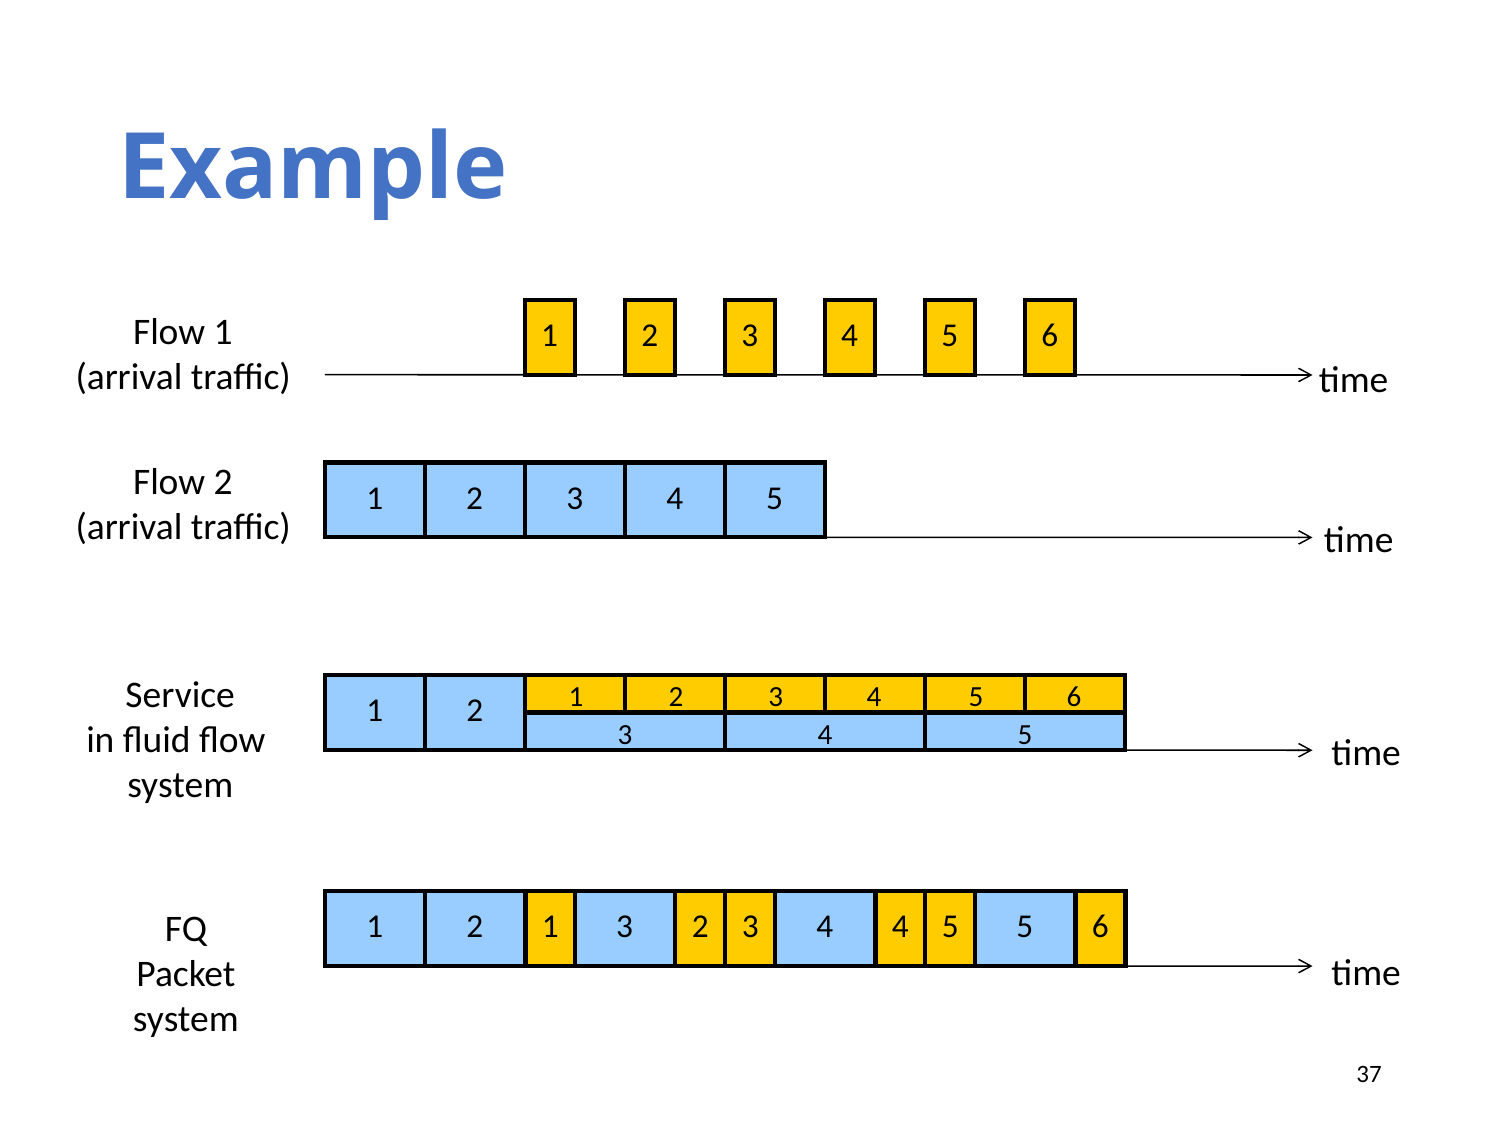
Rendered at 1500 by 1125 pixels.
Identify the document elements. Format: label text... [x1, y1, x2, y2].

text_box 5 [751, 468, 798, 524]
text_box [897, 675, 924, 713]
text_box [425, 462, 525, 538]
text_box [1025, 675, 1051, 713]
text_box 5 [926, 306, 974, 361]
text_box 1 [351, 468, 398, 524]
text_box 3 [601, 897, 648, 952]
text_box 4 [826, 306, 873, 361]
text_box time [1309, 507, 1409, 568]
text_box [575, 891, 675, 966]
text_box 4 [801, 897, 849, 952]
text_box 3 [551, 468, 598, 524]
text_box [525, 675, 553, 712]
text_box 4 [876, 897, 924, 952]
text_box time [1316, 941, 1416, 1001]
text_box 4 [802, 707, 848, 758]
text_box 2 [451, 681, 499, 736]
text_box [924, 675, 953, 713]
text_box [675, 891, 725, 966]
text_box [924, 713, 1002, 750]
text_box [825, 675, 851, 713]
text_box [624, 462, 725, 538]
text_box 2 [451, 897, 499, 952]
text_box [525, 891, 575, 966]
text_box 1 [351, 681, 399, 736]
text_box time [1316, 720, 1416, 780]
text_box [774, 891, 875, 966]
text_box [875, 891, 925, 966]
text_box [999, 675, 1025, 713]
text_box 2 [653, 670, 699, 720]
text_box 2 [451, 468, 498, 524]
text_box [848, 713, 924, 750]
text_box 6 [1076, 897, 1124, 952]
text_box [1075, 891, 1126, 966]
text_box [1048, 713, 1125, 750]
text_box [725, 891, 774, 966]
text_box [825, 299, 875, 375]
text_box 6 [1051, 670, 1097, 720]
text_box [624, 675, 653, 713]
text_box [725, 299, 775, 375]
text_box 2 [676, 897, 724, 952]
text_box FQ Packet system [117, 896, 254, 1046]
slide_number 37 [1059, 1042, 1397, 1103]
text_box [976, 891, 1075, 966]
text_box 3 [753, 670, 799, 720]
text_box [525, 712, 602, 750]
text_box [425, 674, 525, 750]
text_box [599, 675, 624, 712]
text_box [725, 675, 753, 713]
text_box time [1303, 347, 1404, 408]
text_box [648, 713, 725, 750]
text_box [525, 299, 575, 375]
text_box 5 [926, 897, 974, 952]
text_box [324, 674, 425, 750]
text_box 3 [602, 707, 648, 758]
text_box Flow 2 (arrival traffic) [60, 449, 306, 555]
text_box [525, 462, 624, 538]
text_box [725, 713, 802, 750]
text_box [1097, 675, 1125, 713]
text_box 4 [851, 670, 897, 720]
text_box [1025, 299, 1075, 375]
text_box 1 [553, 670, 599, 720]
text_box Service in fluid flow system [71, 662, 289, 812]
text_box [324, 891, 425, 966]
text_box [925, 891, 976, 966]
text_box 5 [1002, 707, 1048, 758]
text_box [725, 462, 825, 538]
text_box 2 [626, 306, 674, 361]
text_box [425, 891, 525, 966]
text_box [799, 675, 825, 713]
text_box [924, 299, 975, 375]
text_box 1 [526, 897, 574, 952]
text_box 5 [1001, 897, 1049, 952]
title Example [103, 59, 1397, 278]
text_box 6 [1026, 306, 1073, 361]
text_box 4 [651, 468, 699, 524]
text_box Flow 1 (arrival traffic) [60, 299, 306, 405]
text_box [681, 958, 1313, 974]
text_box [624, 299, 675, 375]
text_box 3 [726, 897, 774, 952]
text_box 5 [953, 670, 999, 720]
text_box 1 [351, 897, 399, 952]
text_box 3 [726, 306, 774, 361]
text_box [699, 675, 725, 713]
text_box 1 [526, 306, 573, 361]
text_box [324, 462, 425, 538]
